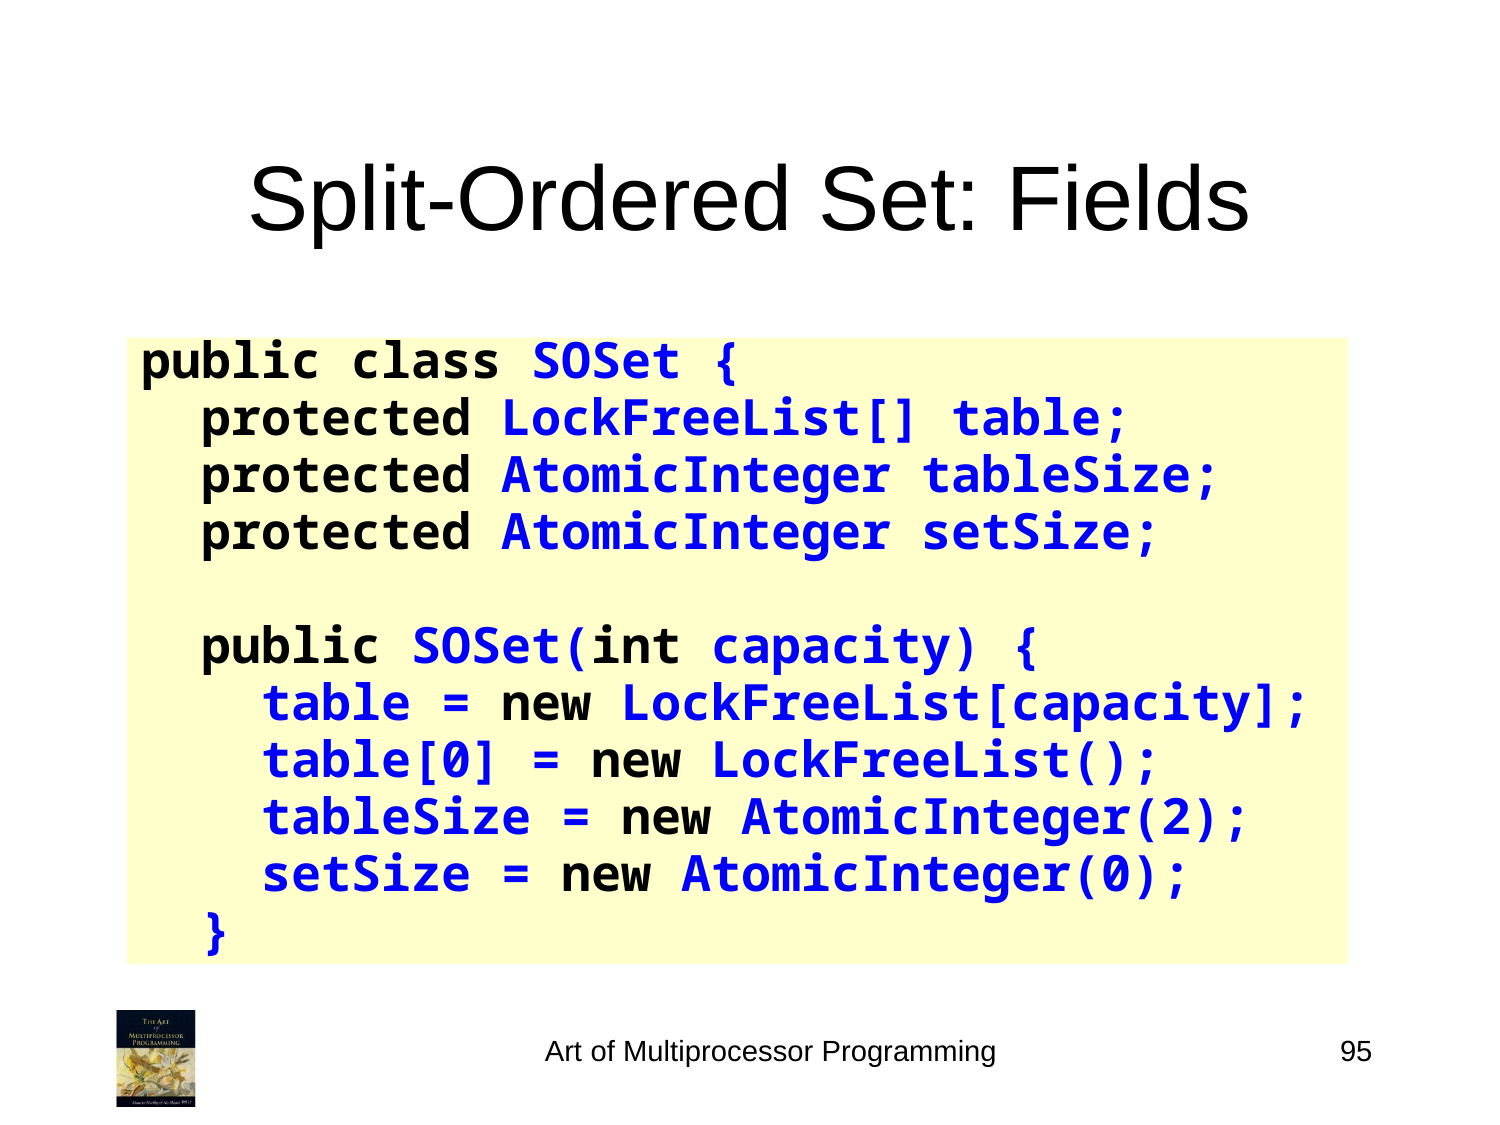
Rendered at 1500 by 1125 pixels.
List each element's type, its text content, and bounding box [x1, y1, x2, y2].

slide_number 95 [1074, 1024, 1388, 1101]
footer Art of Multiprocessor Programming [512, 1024, 1030, 1101]
text_box public class SOSet { protected LockFreeList[] table; protected AtomicInteger tableSize; protected AtomicInteger setSize; public SOSet(int capacity) { table = new LockFreeList[capacity]; table[0] = new LockFreeList(); tableSize = new AtomicInteger(2); setSize = new AtomicInteger(0); } [126, 337, 1349, 965]
picture [107, 1010, 204, 1107]
title Split-Ordered Set: Fields [112, 99, 1388, 288]
